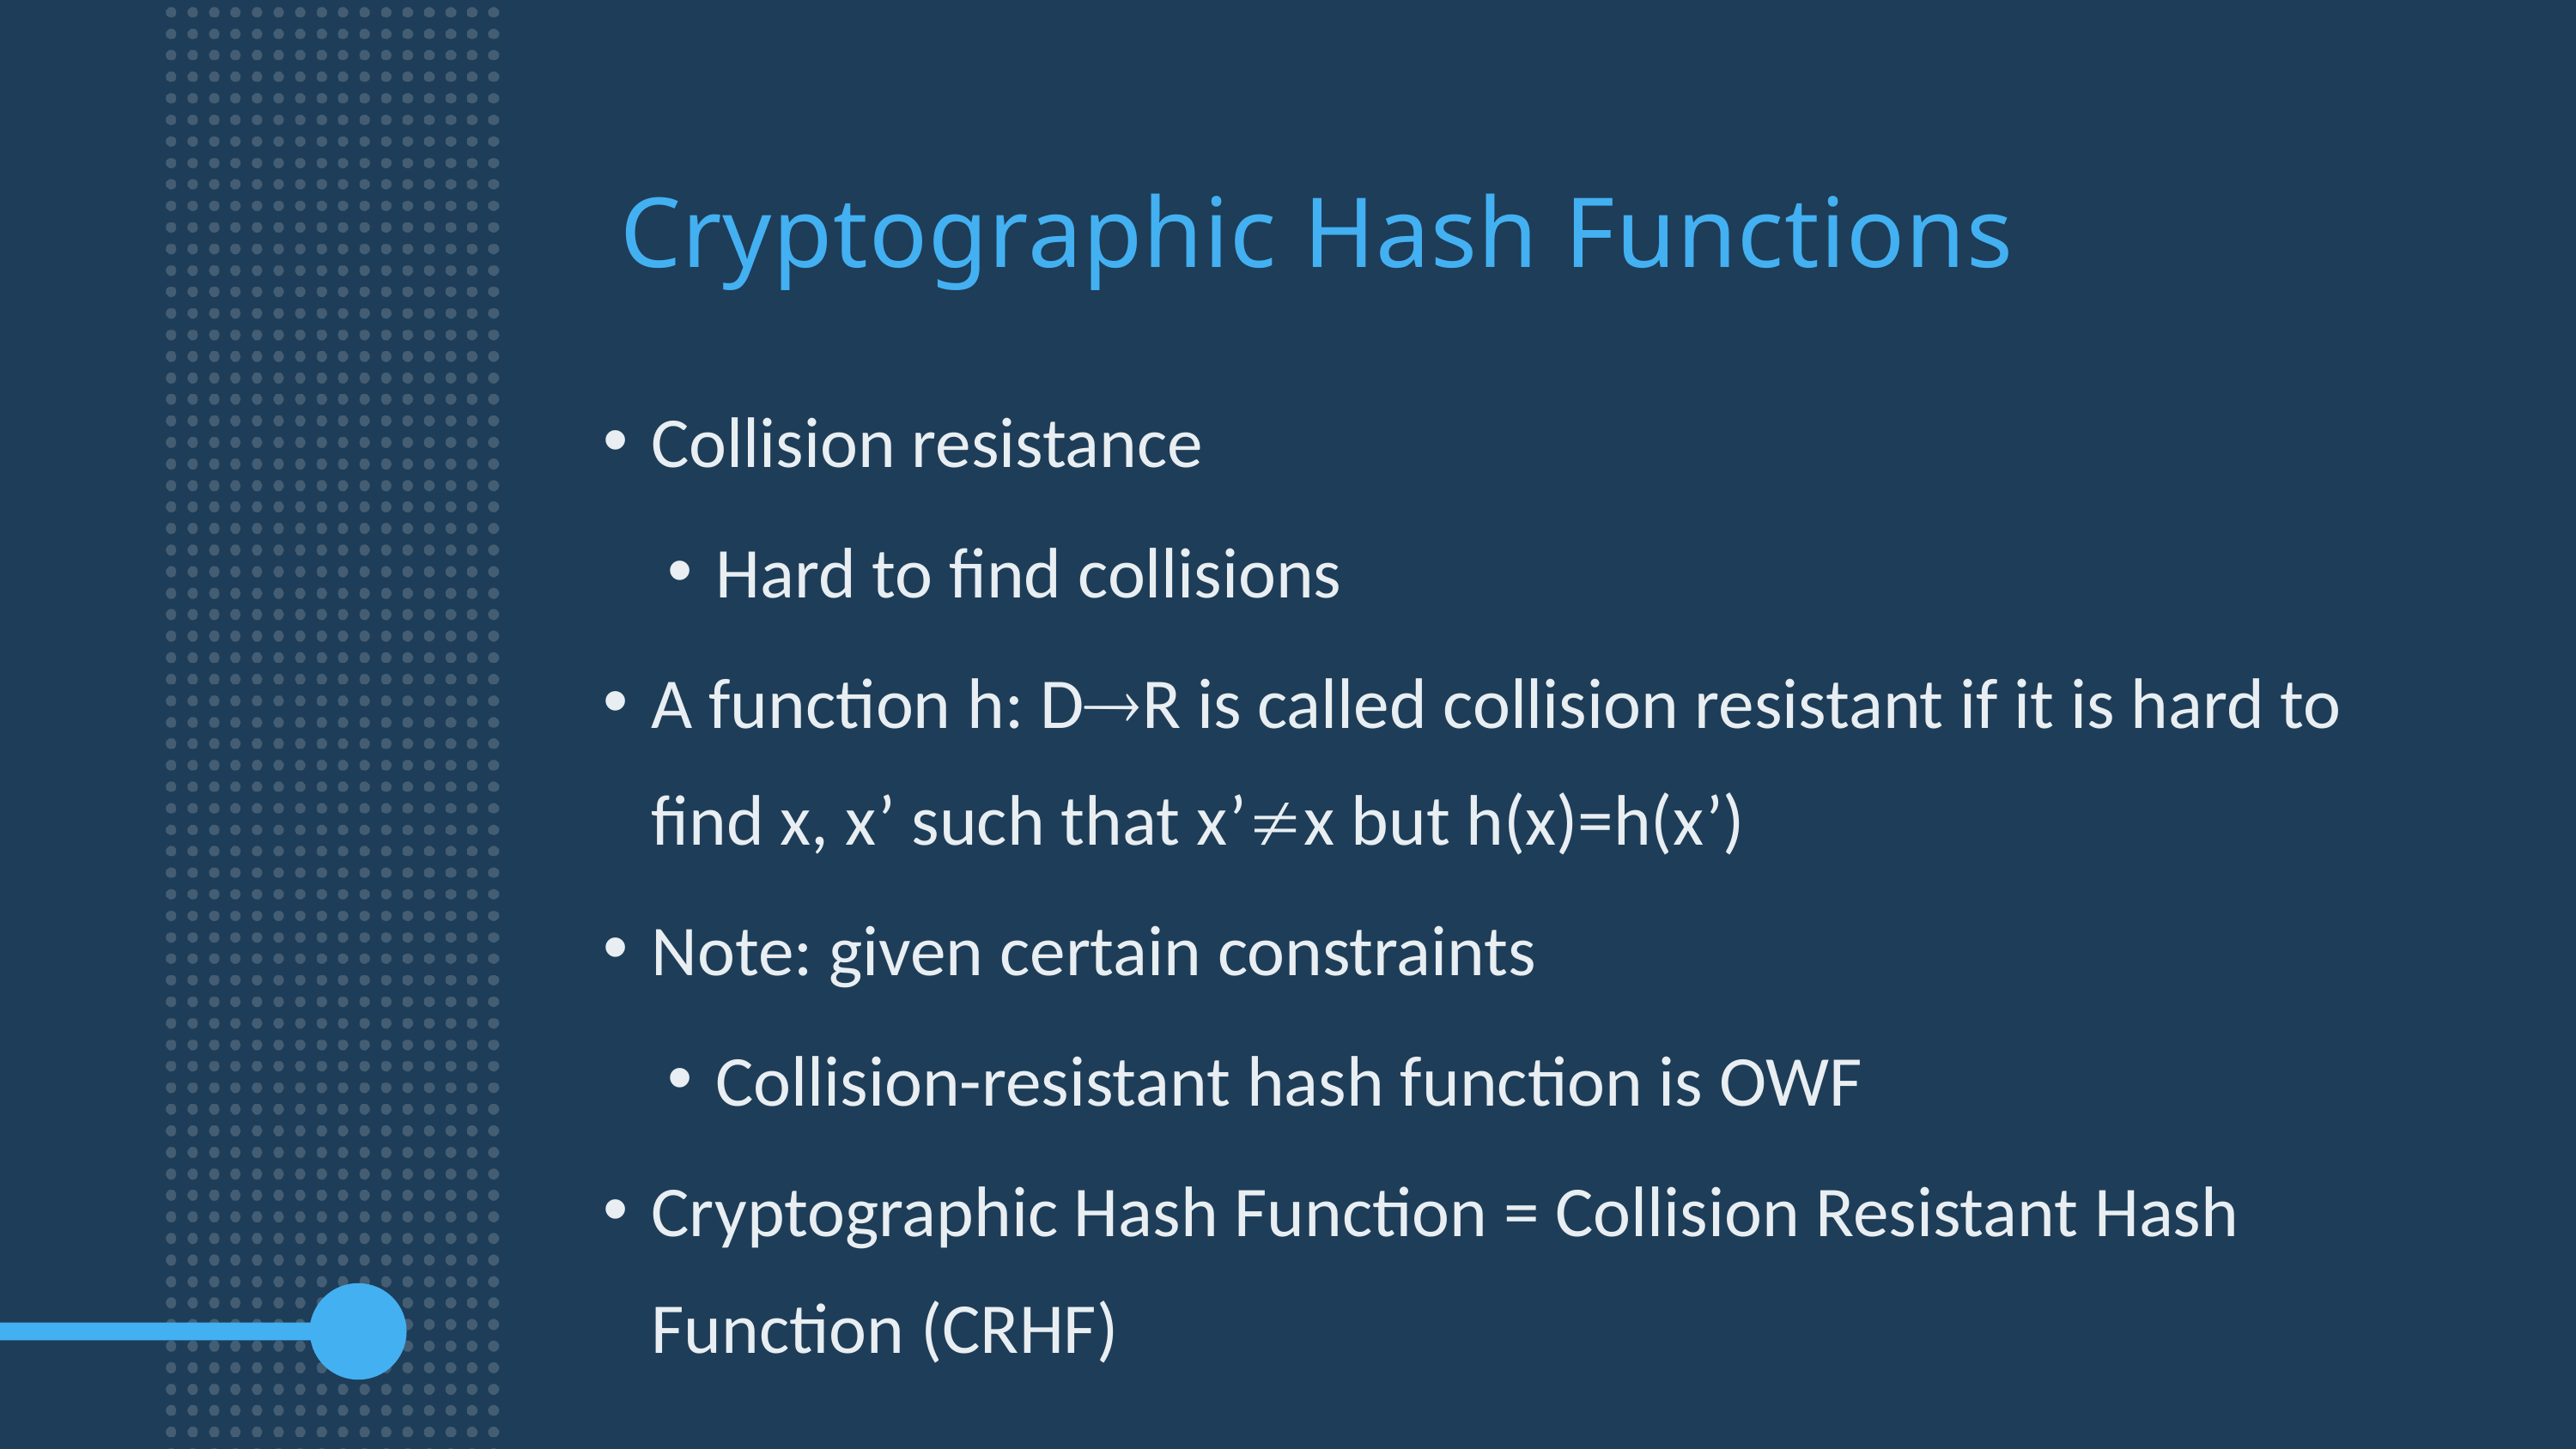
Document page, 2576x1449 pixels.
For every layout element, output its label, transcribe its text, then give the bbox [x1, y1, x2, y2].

text_box Cryptographic Hash Functions [620, 137, 2271, 288]
text_box Collision resistance Hard to find collisions A function h: DR is called collision resistant if it is hard to find x, x’ such that x’x but h(x)=h(x’) Note: given certain constraints Collision-resistant hash function is OWF Cryptographic Hash Function = Collision Resistant Hash Function (CRHF) [590, 359, 2404, 1373]
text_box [0, 1271, 407, 1392]
picture [161, 0, 507, 1449]
